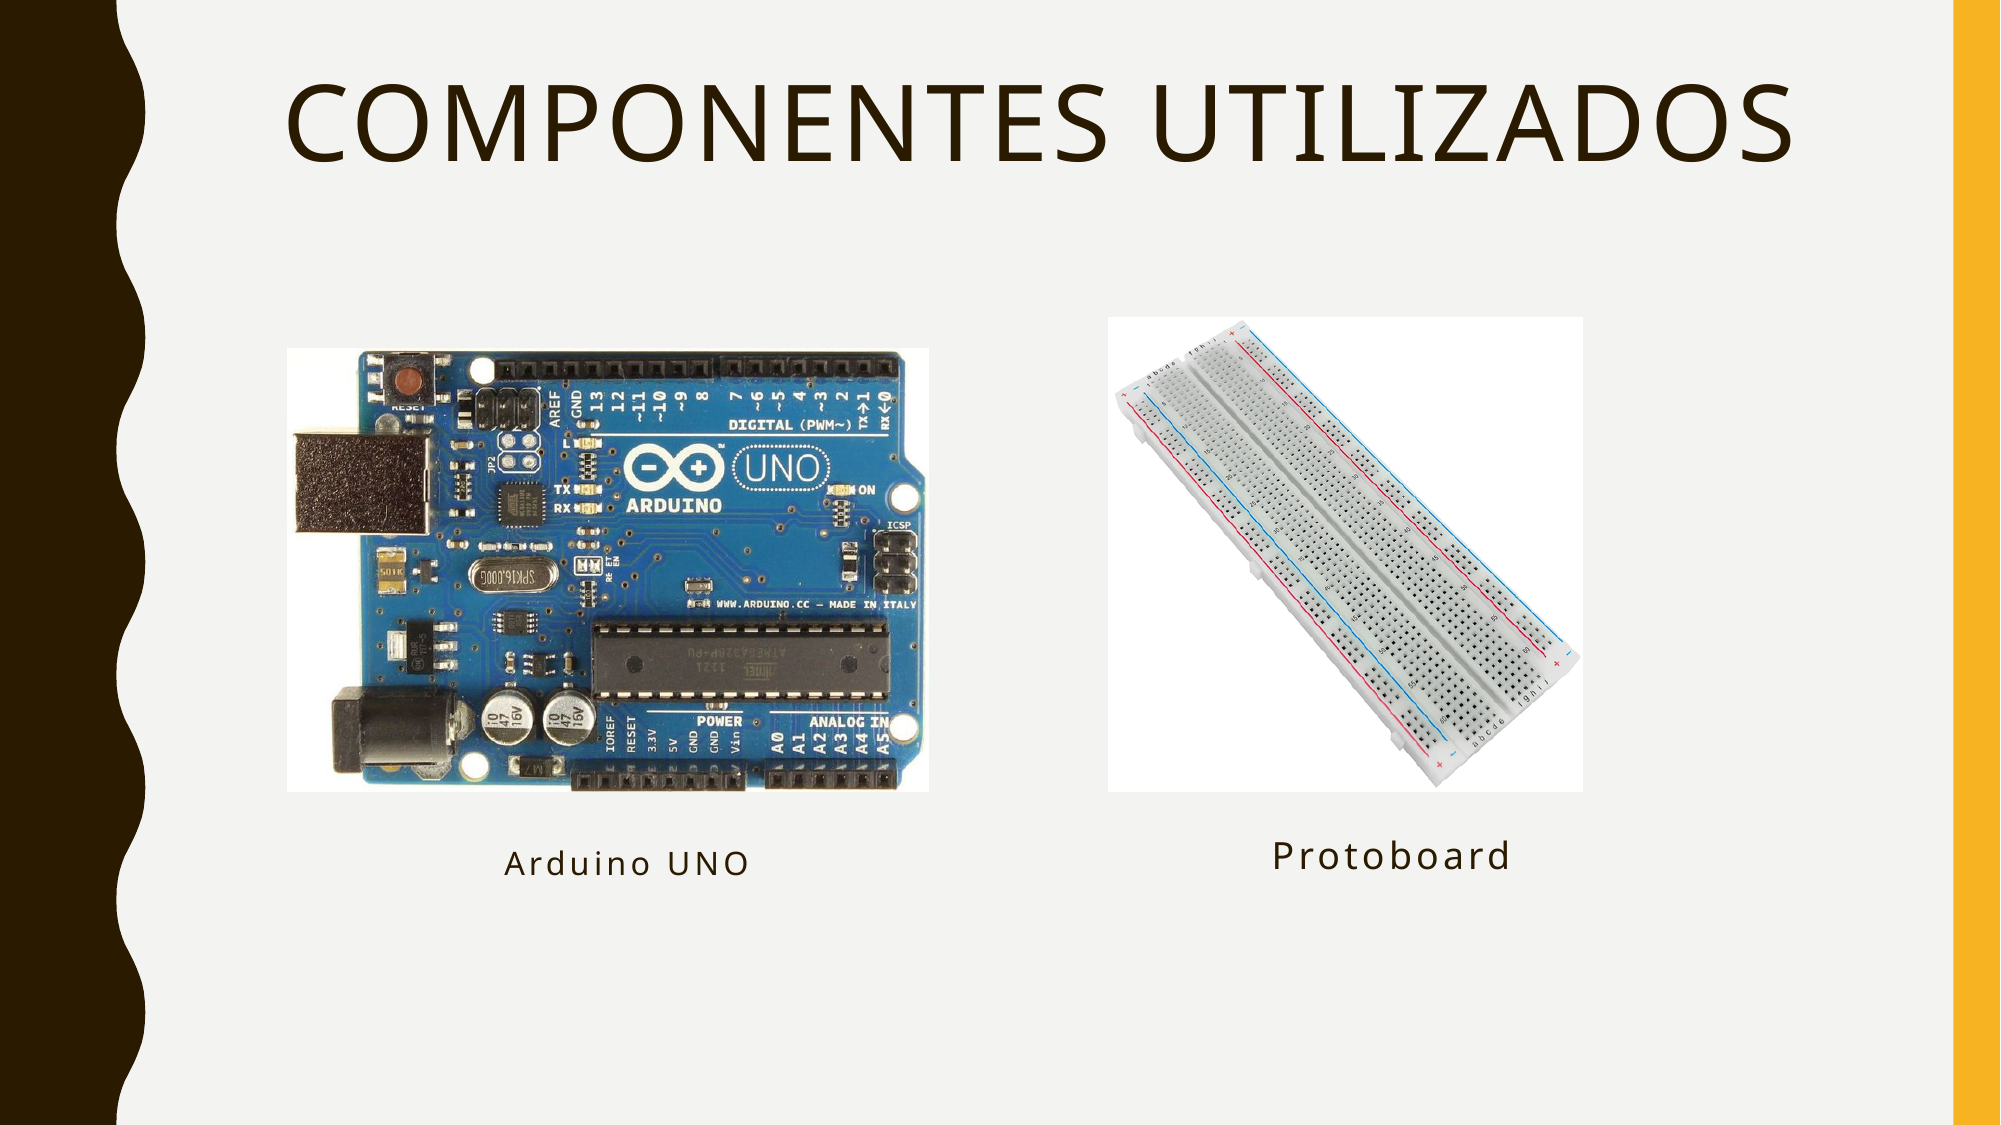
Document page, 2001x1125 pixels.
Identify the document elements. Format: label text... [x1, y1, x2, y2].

text_box Protoboard [1256, 819, 1738, 910]
picture [287, 348, 929, 792]
title Componentes utilizados [205, 62, 1875, 308]
list Arduino UNO [489, 832, 907, 890]
picture [1108, 317, 1583, 792]
